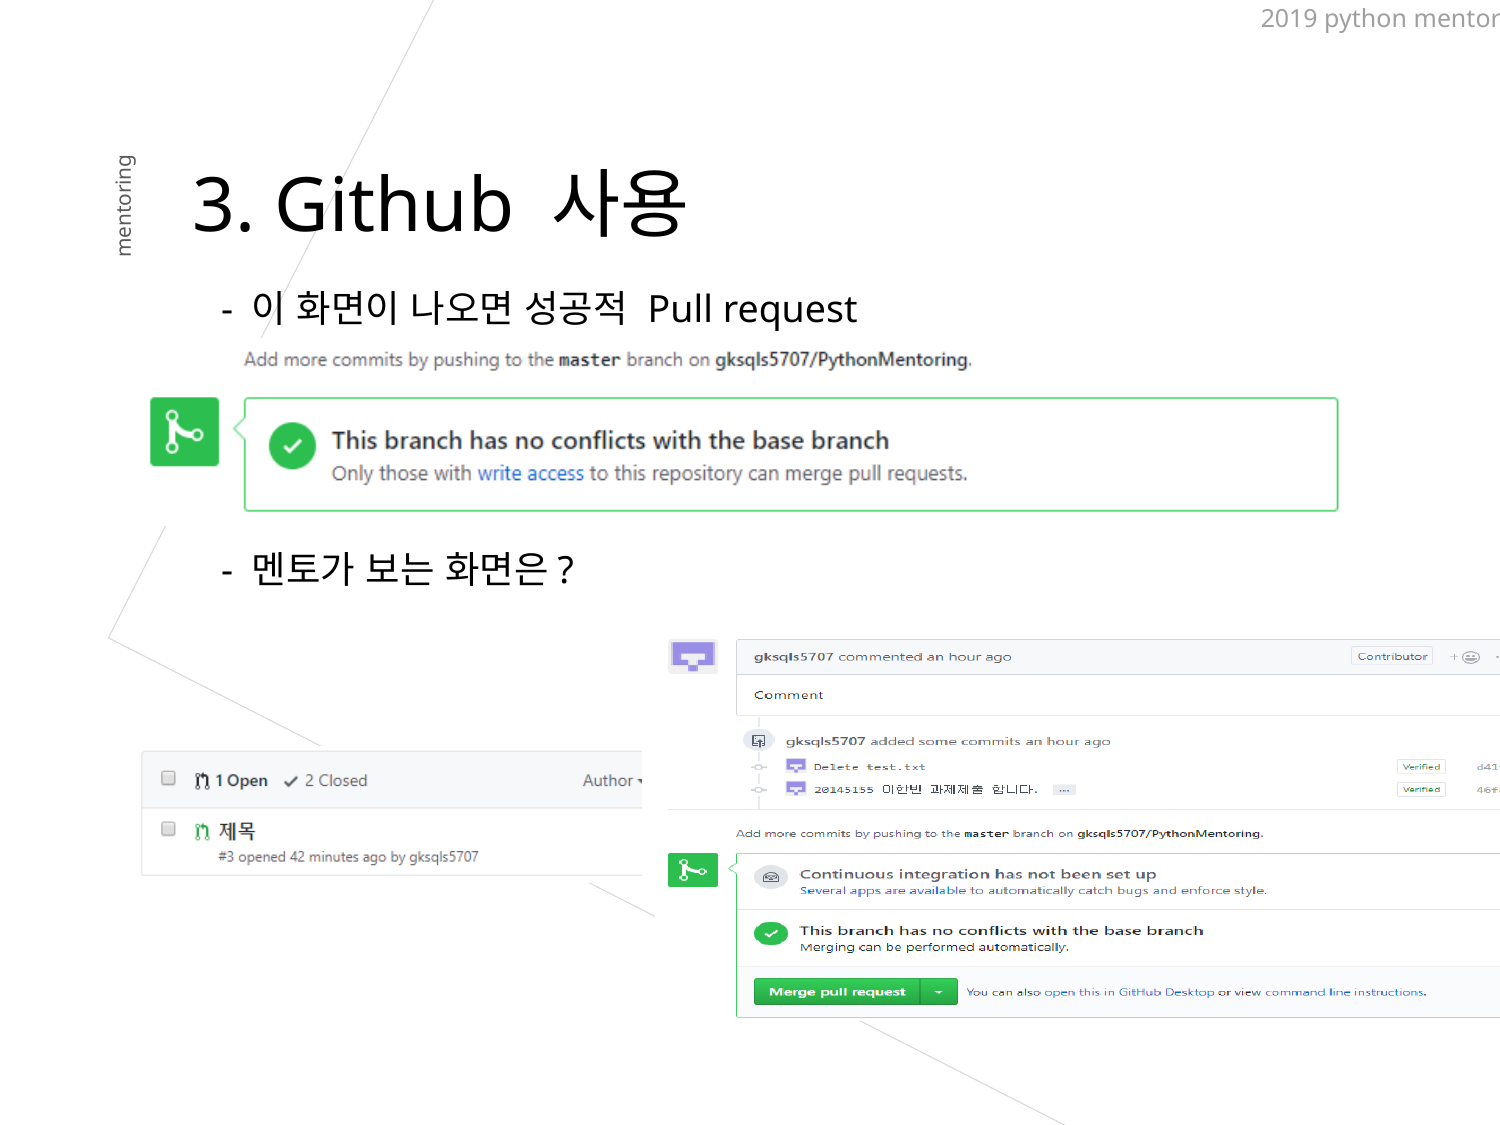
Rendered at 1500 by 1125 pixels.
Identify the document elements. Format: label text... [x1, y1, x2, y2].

text_box [106, 0, 1500, 917]
text_box 2019 python mentoring [1246, 0, 1500, 41]
text_box mentoring [102, 0, 143, 279]
picture [113, 337, 1359, 526]
text_box - 멘토가 보는 화면은? [206, 538, 1034, 599]
text_box - 이 화면이 나오면 성공적 Pull request [206, 278, 909, 336]
picture [655, 635, 1500, 1021]
text_box [873, 1030, 1500, 1125]
picture [126, 746, 642, 884]
text_box 3. Github 사용 [177, 148, 1223, 254]
